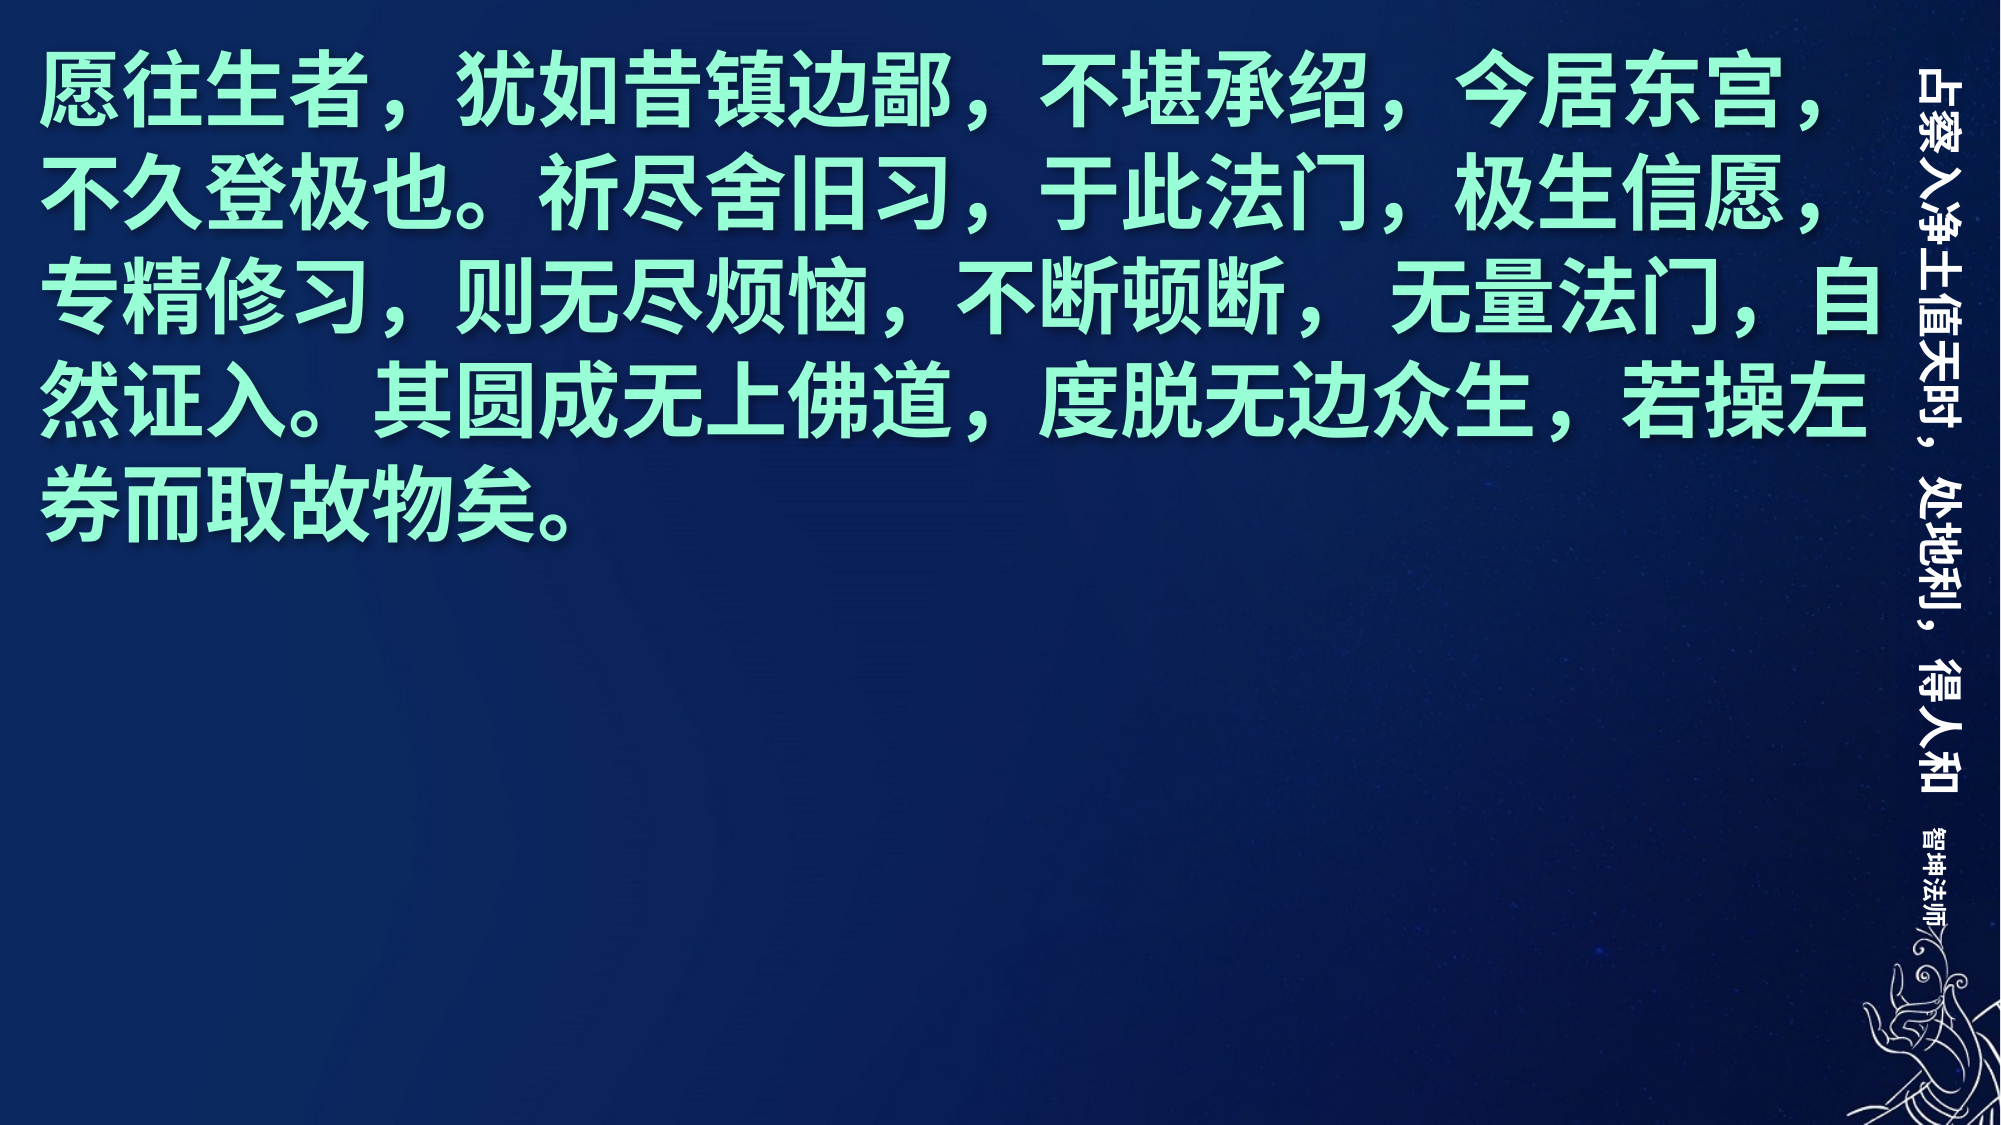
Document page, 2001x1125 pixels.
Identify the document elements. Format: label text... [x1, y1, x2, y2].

list 愿往生者，犹如昔镇边鄙，不堪承绍，今居东宫，不久登极也。祈尽舍旧习，于此法门，极生信愿，专精修习，则无尽烦恼，不断顿断， 无量法门，自然证入。其圆成无上佛道，度脱无边众生，若操左券而取故物矣。 [23, 25, 1914, 1103]
picture [0, 0, 2001, 1125]
